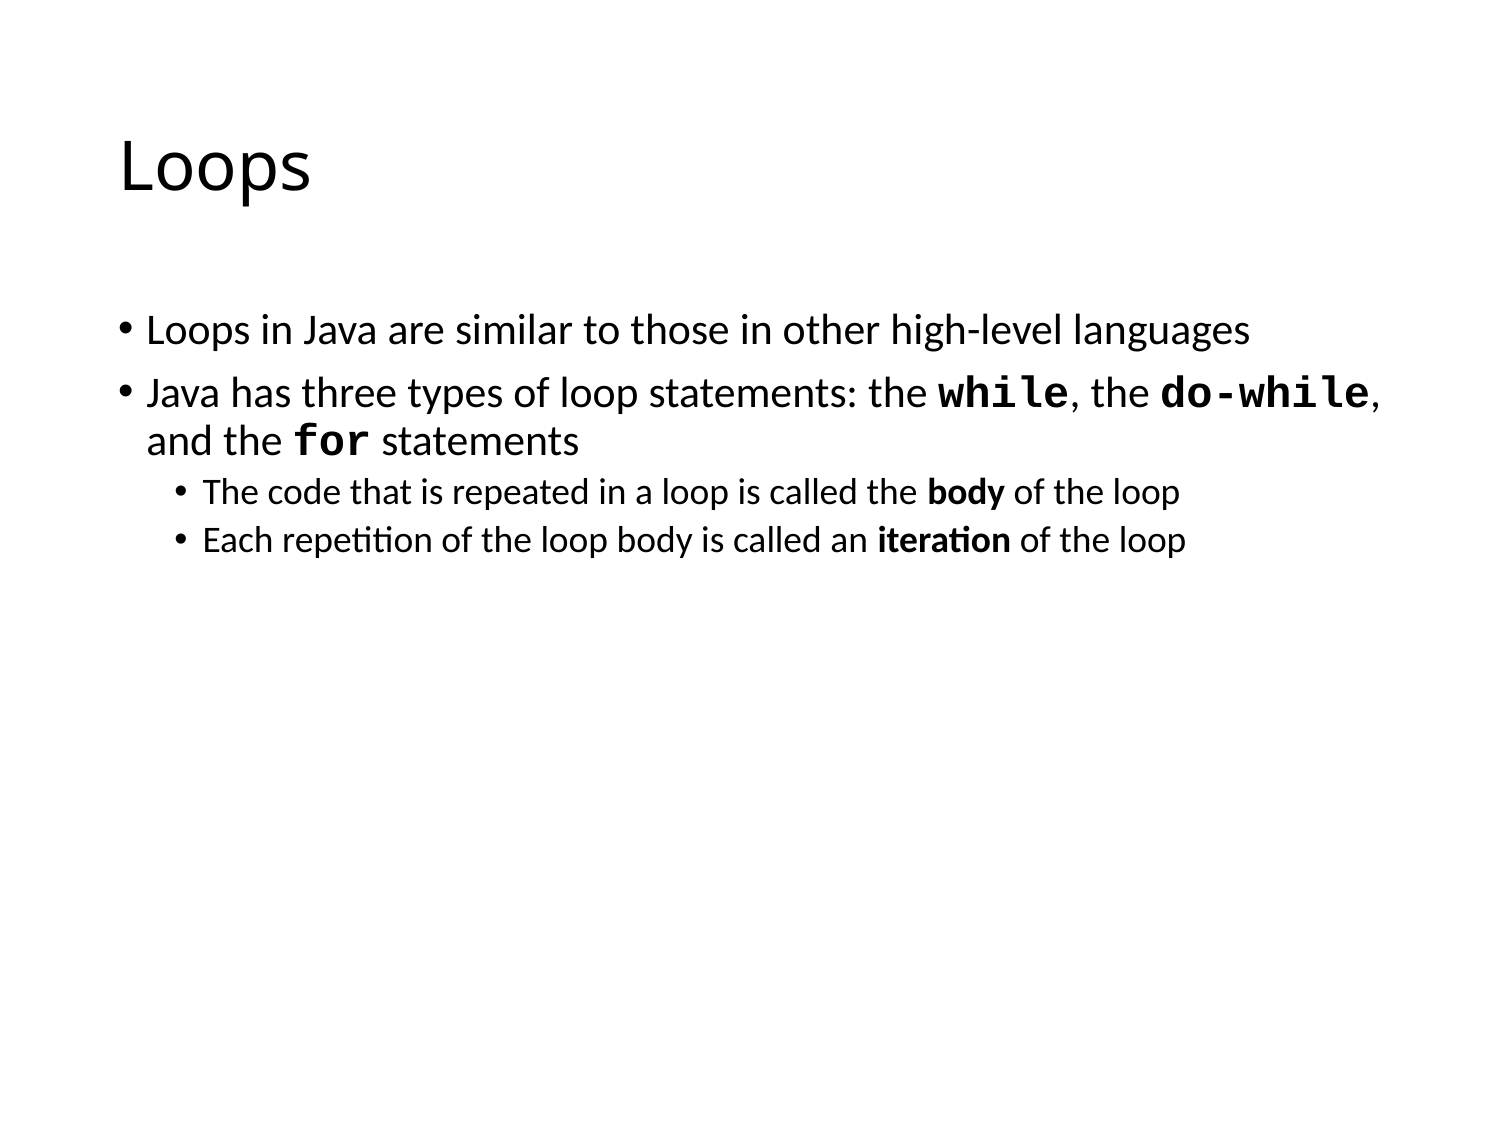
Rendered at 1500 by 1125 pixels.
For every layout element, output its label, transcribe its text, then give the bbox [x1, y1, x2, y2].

list Loops in Java are similar to those in other high-level languages Java has three types of loop statements: the while, the do-while, and the for statements The code that is repeated in a loop is called the body of the loop Each repetition of the loop body is called an iteration of the loop [103, 299, 1397, 1014]
title Loops [103, 59, 1397, 278]
